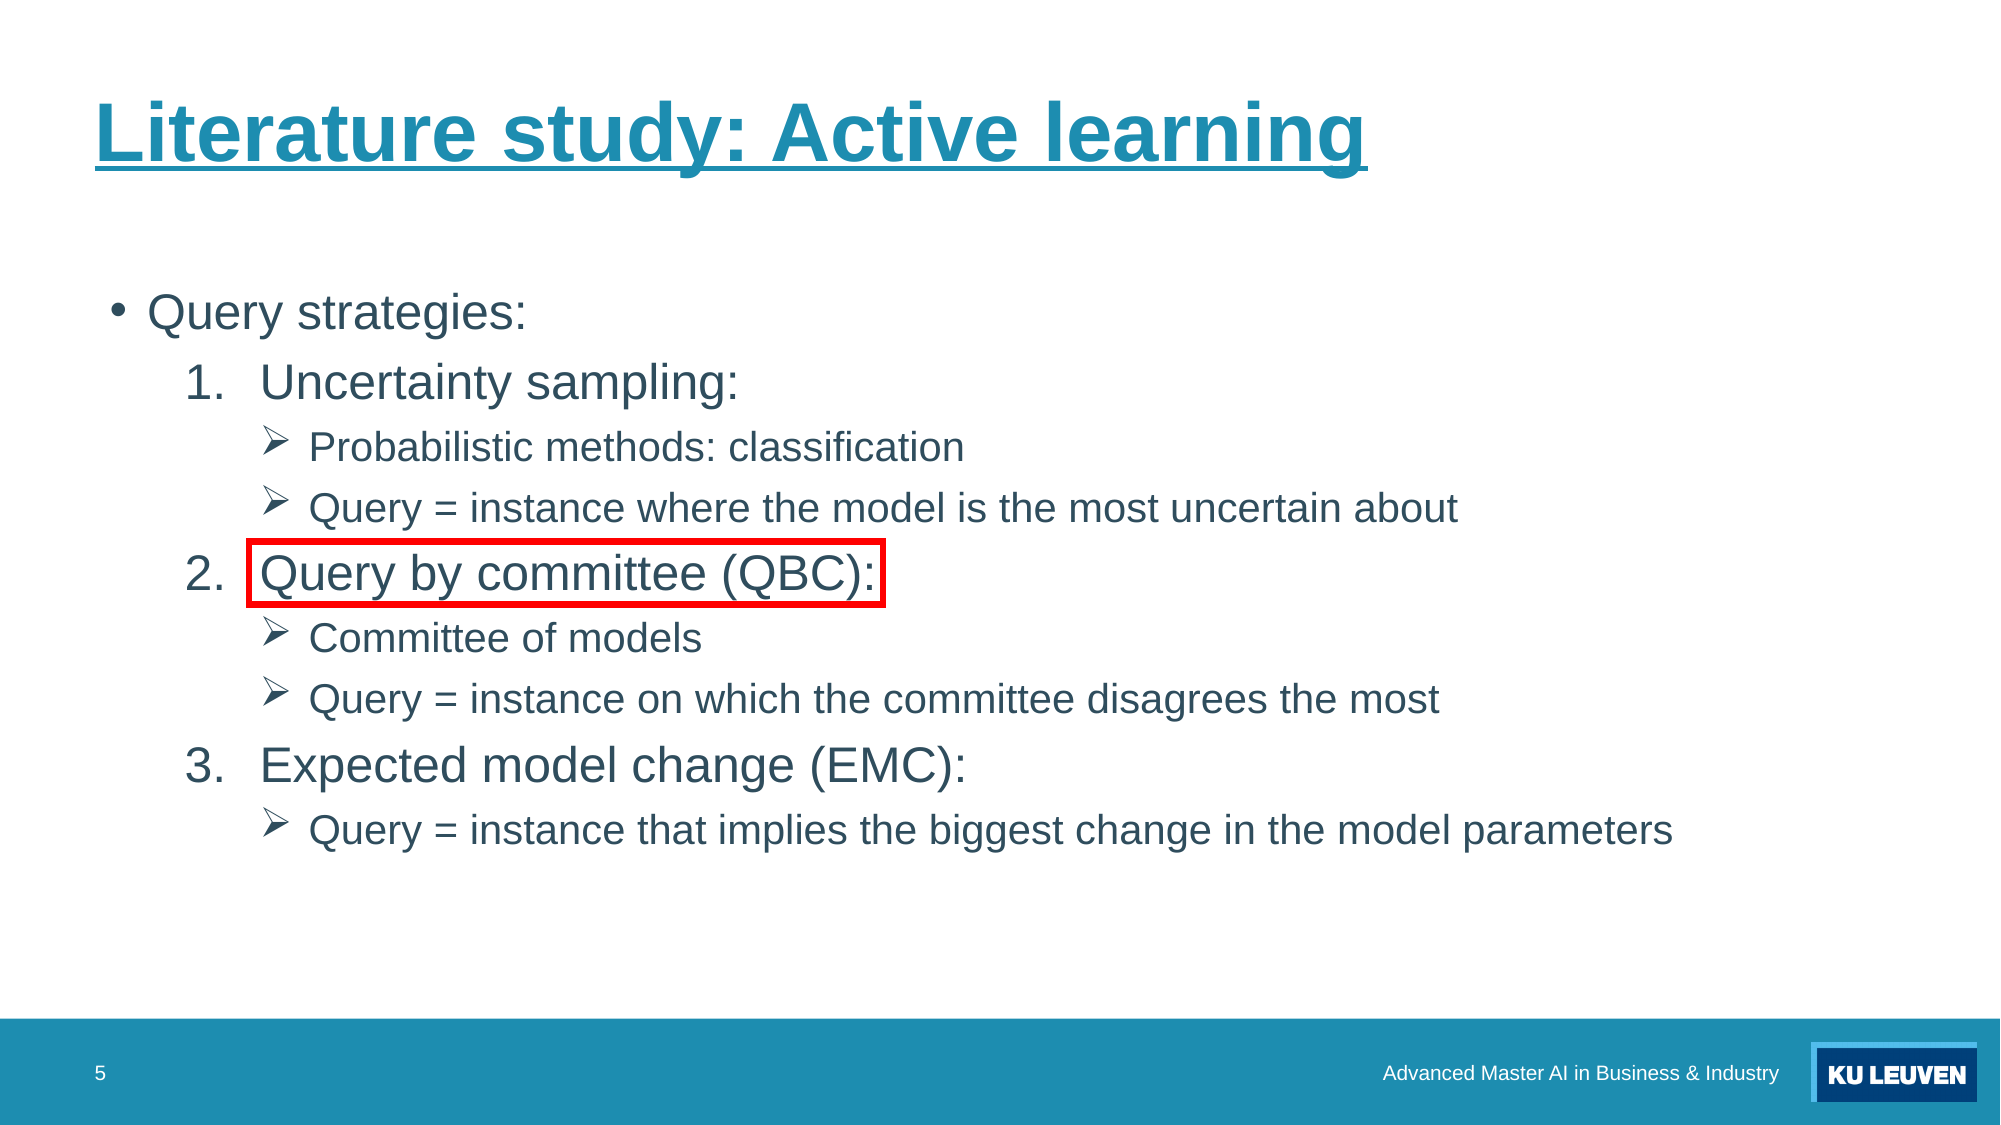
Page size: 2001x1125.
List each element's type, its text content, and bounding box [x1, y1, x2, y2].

slide_number 5 [94, 1018, 201, 1125]
footer Advanced Master AI in Business & Industry [989, 1018, 1809, 1125]
text_box [248, 540, 884, 605]
picture [1811, 1042, 1977, 1102]
list Query strategies: Uncertainty sampling: Probabilistic methods: classification Query = instance where the model is the most uncertain about Query by committee (QBC): Committee of models Query = instance on which the committee disagrees the most Expected model change (EMC): Query = instance that implies the biggest change in the model parameters [94, 271, 1906, 1004]
title Literature study: Active learning [94, 33, 1906, 223]
